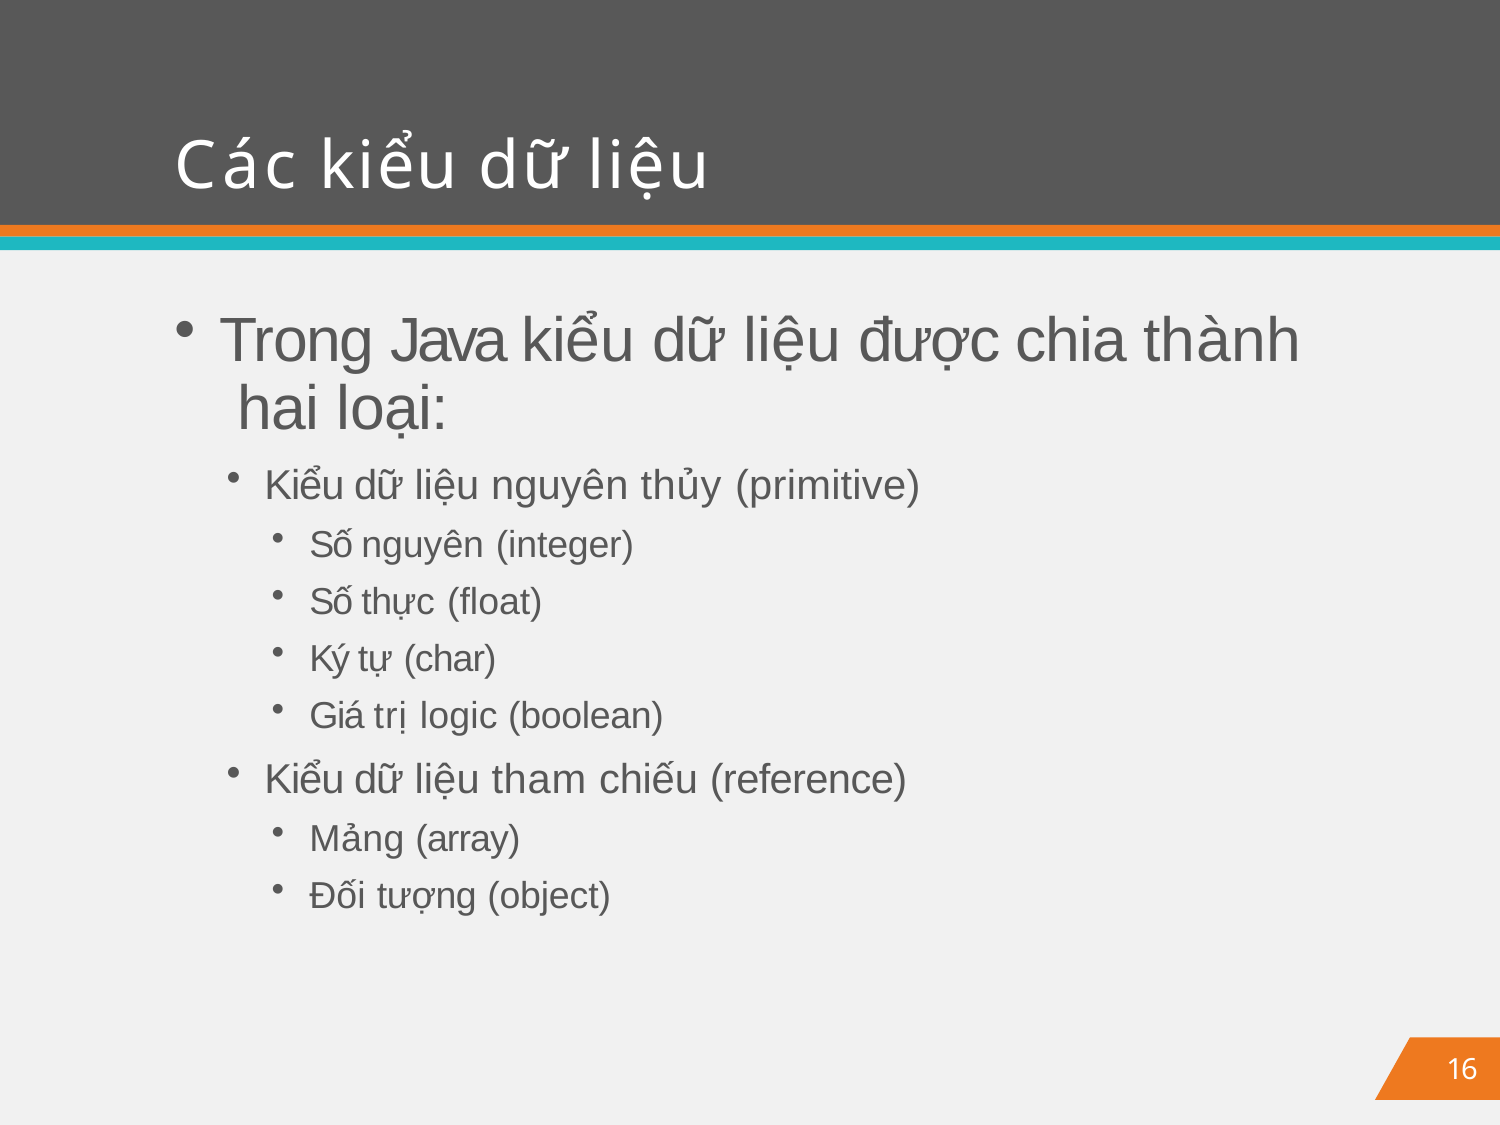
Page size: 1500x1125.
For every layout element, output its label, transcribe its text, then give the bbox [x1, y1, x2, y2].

text_box Trong Java kiểu dữ liệu được chia thành hai loại: Kiểu dữ liệu nguyên thủy (primitive) Số nguyên (integer) Số thực (float) Ký tự (char) Giá trị logic (boolean) Kiểu dữ liệu tham chiếu (reference) Mảng (array) Đối tượng (object) [172, 296, 1309, 917]
title Các kiểu dữ liệu [172, 119, 736, 296]
slide_number 16 [1440, 1049, 1485, 1125]
